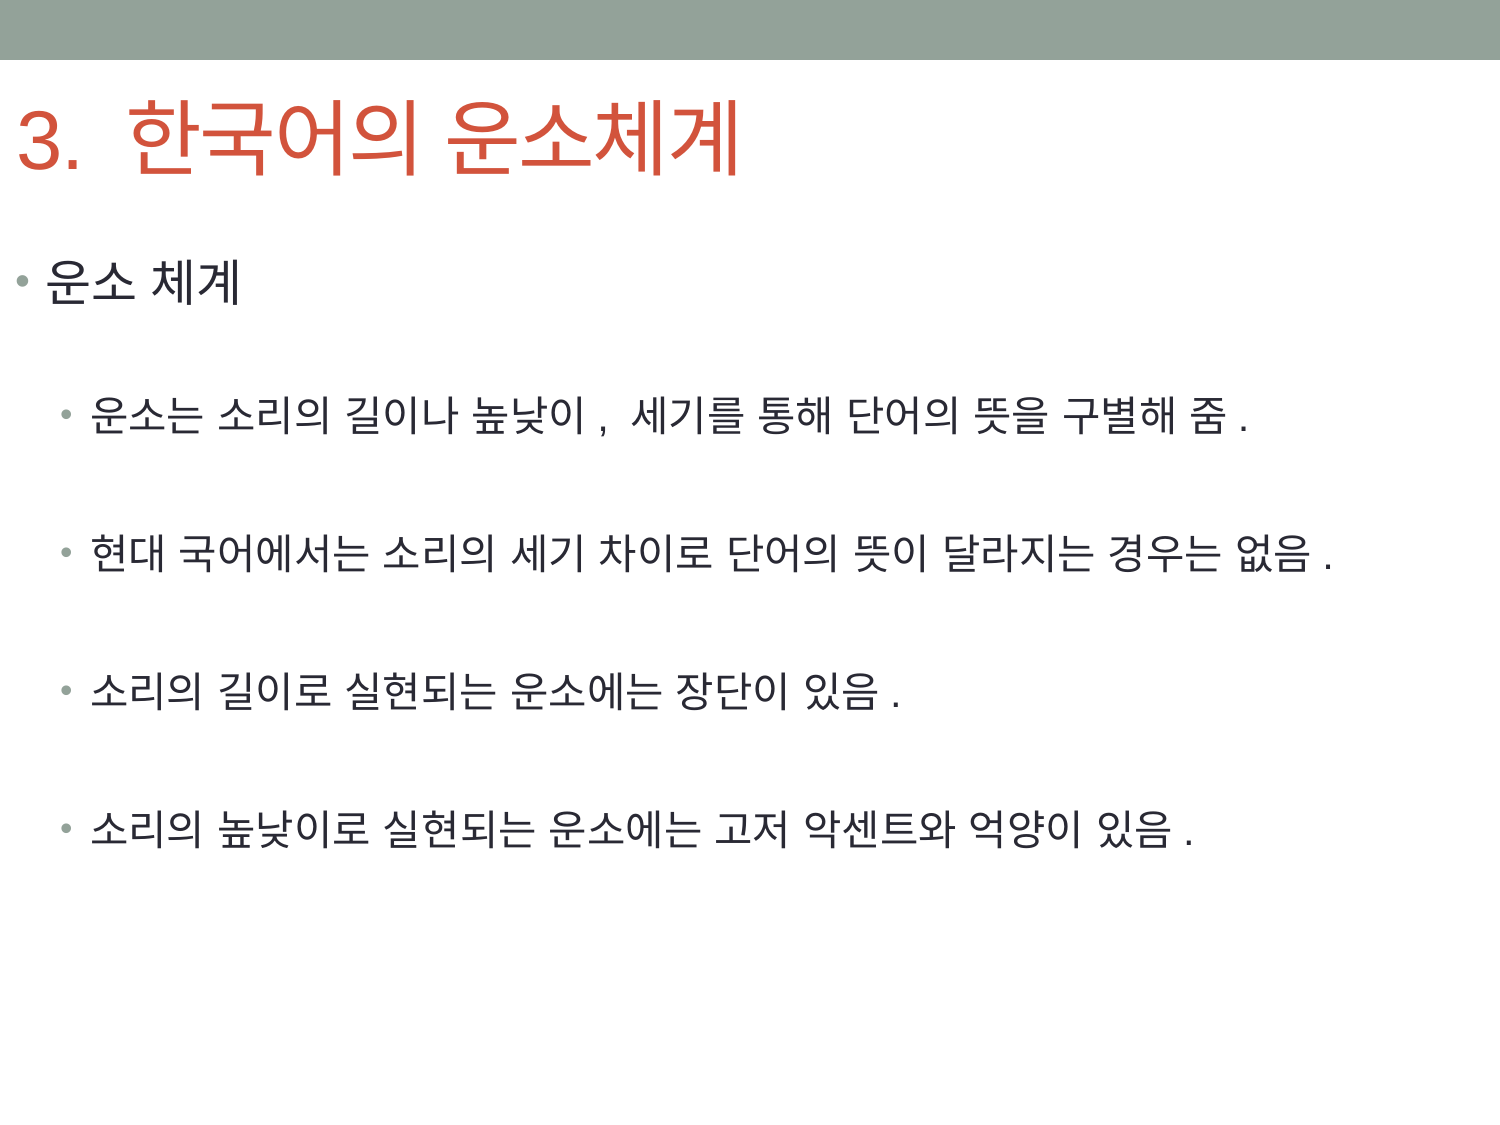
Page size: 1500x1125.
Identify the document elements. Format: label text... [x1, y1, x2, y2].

list 운소 체계 운소는 소리의 길이나 높낮이, 세기를 통해 단어의 뜻을 구별해 줌. 현대 국어에서는 소리의 세기 차이로 단어의 뜻이 달라지는 경우는 없음. 소리의 길이로 실현되는 운소에는 장단이 있음. 소리의 높낮이로 실현되는 운소에는 고저 악센트와 억양이 있음. [0, 243, 1500, 1106]
title 3. 한국어의 운소체계 [1, 54, 1352, 218]
